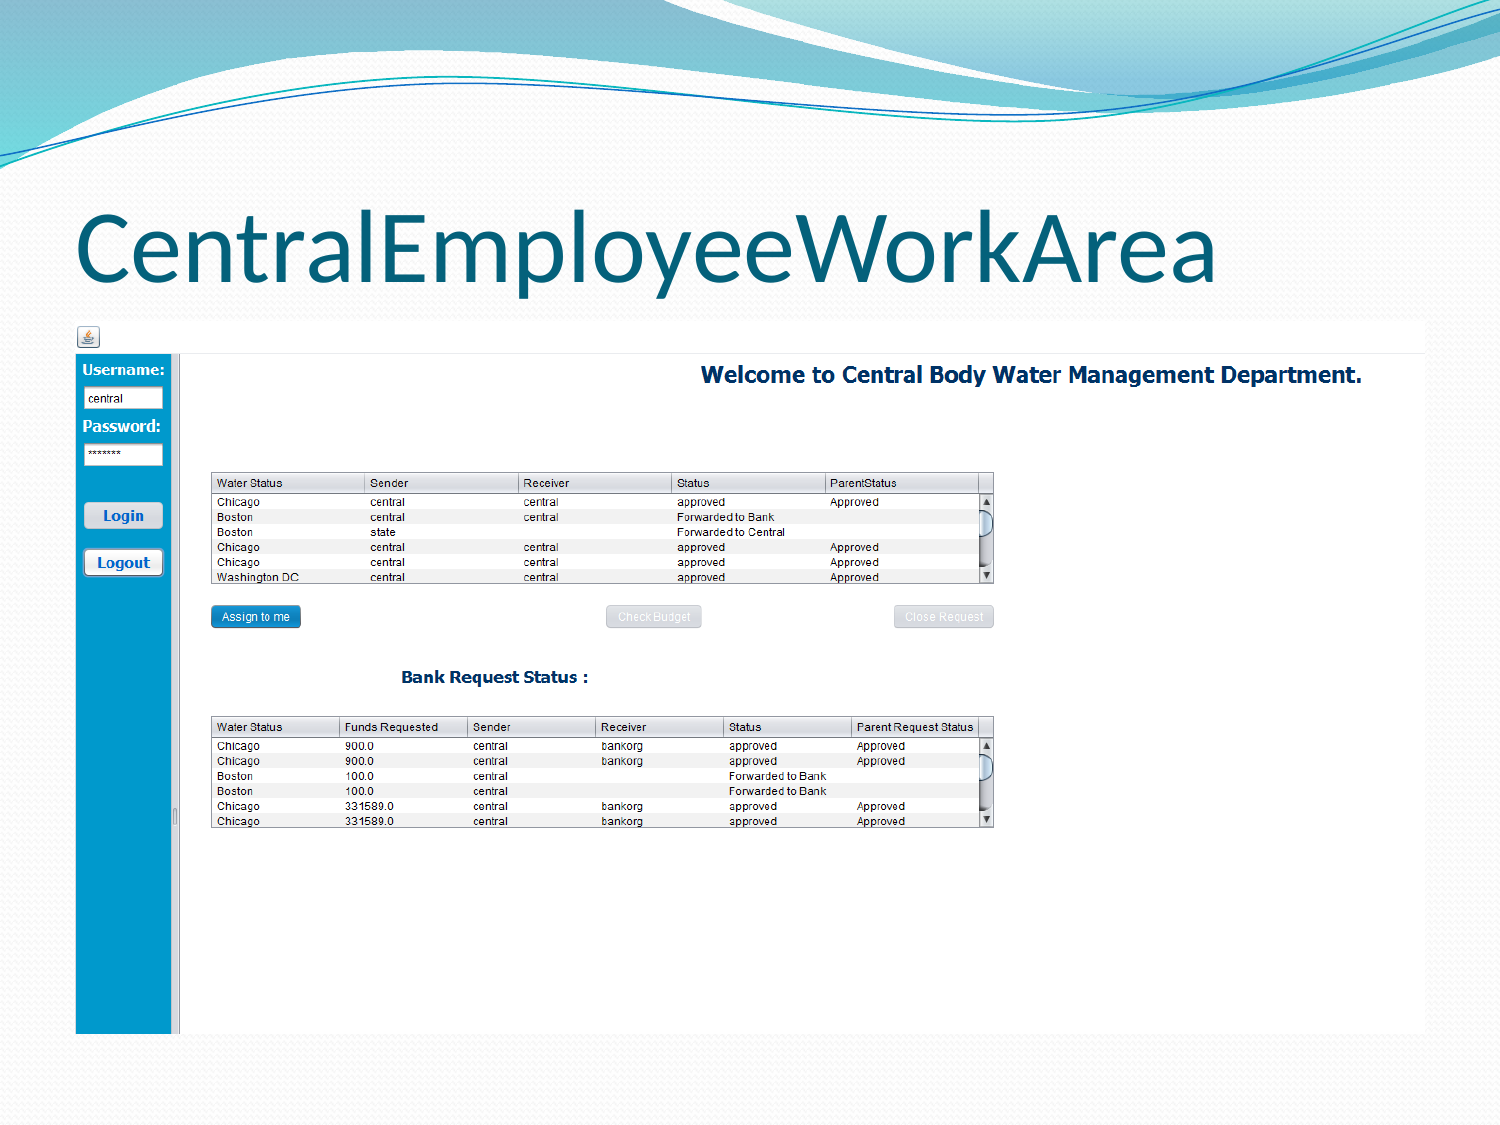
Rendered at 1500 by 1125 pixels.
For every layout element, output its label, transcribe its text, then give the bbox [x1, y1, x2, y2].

title CentralEmployeeWorkArea [75, 115, 1425, 303]
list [74, 320, 1426, 1034]
